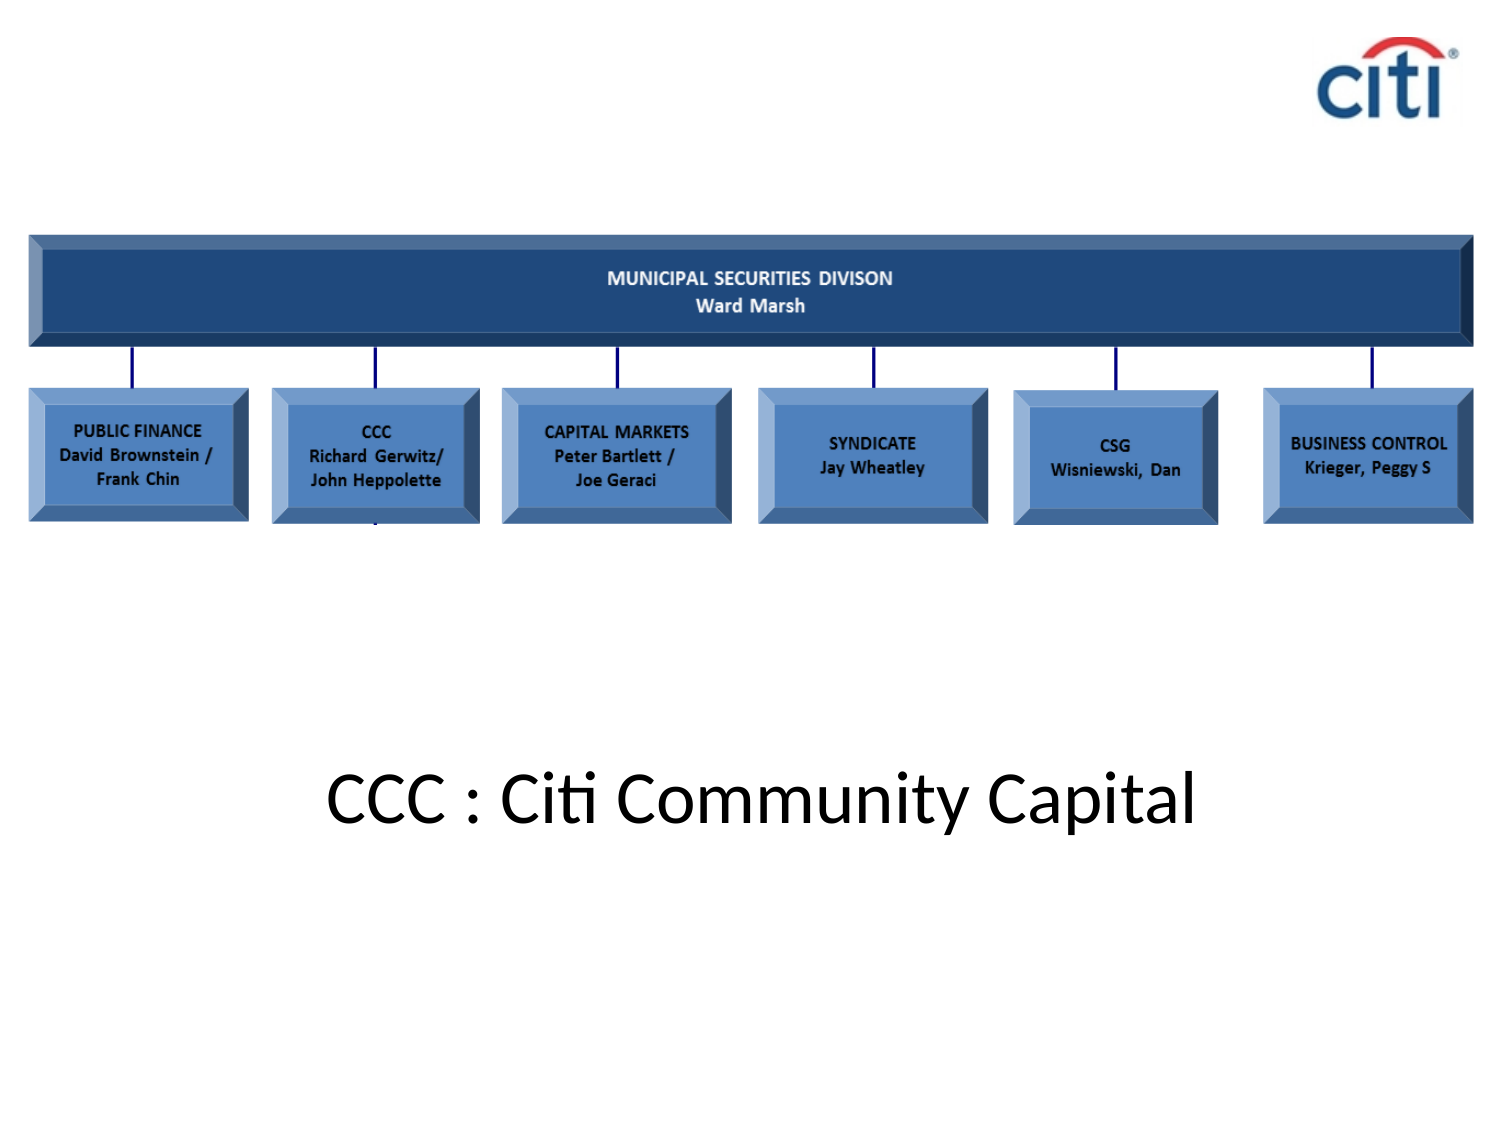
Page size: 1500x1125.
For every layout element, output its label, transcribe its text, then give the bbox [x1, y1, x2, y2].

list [0, 212, 1500, 526]
picture [1312, 37, 1463, 127]
title CCC : Citi Community Capital [87, 699, 1438, 888]
